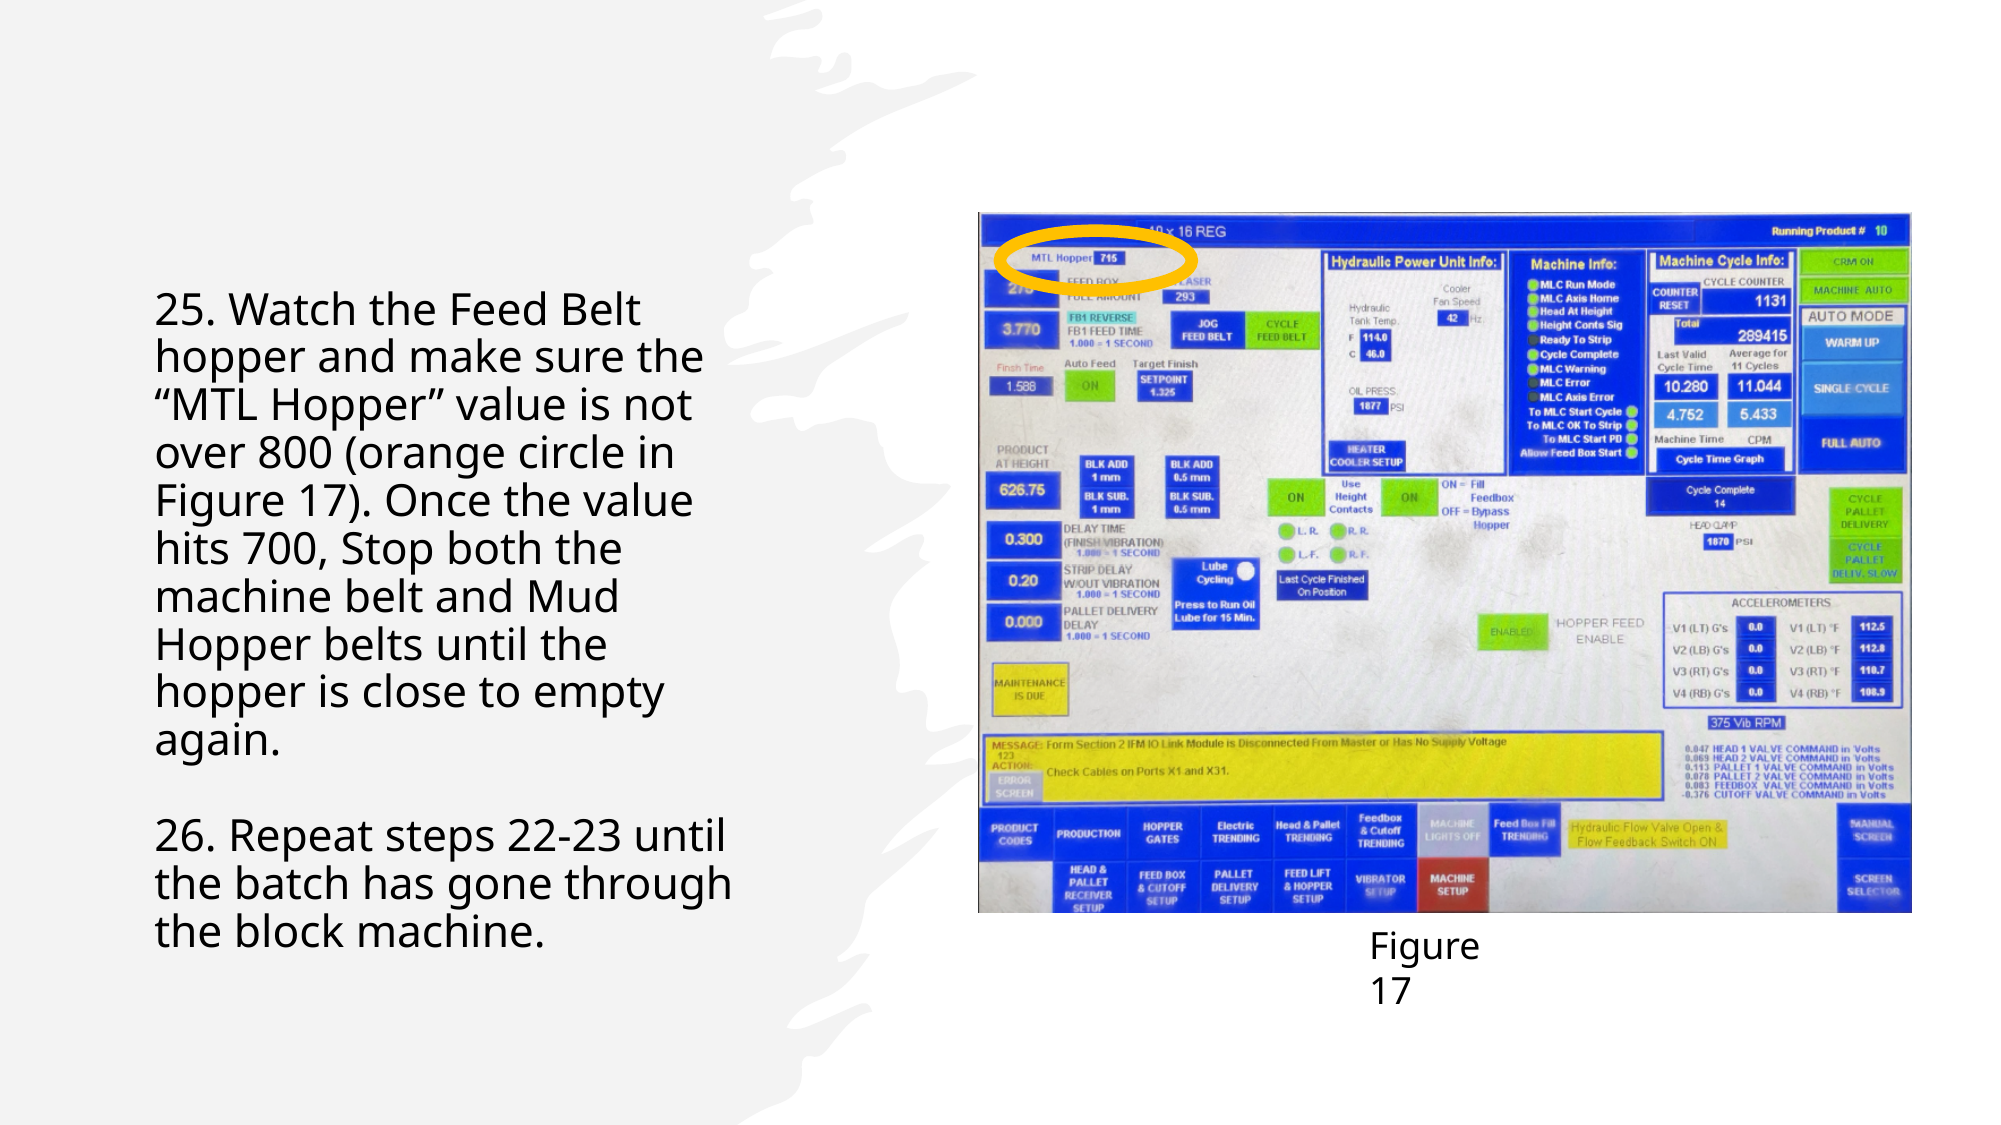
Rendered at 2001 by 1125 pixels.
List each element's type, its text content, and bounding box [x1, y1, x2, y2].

list 25. Watch the Feed Belt hopper and make sure the “MTL Hopper” value is not over 800 (orange circle in Figure 17). Once the value hits 700, Stop both the machine belt and Mud Hopper belts until the hopper is close to empty again. 26. Repeat steps 22-23 until the batch has gone through the block machine. [139, 178, 778, 970]
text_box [977, 211, 1912, 977]
text_box [0, 0, 978, 1125]
text_box [739, 0, 2000, 1125]
